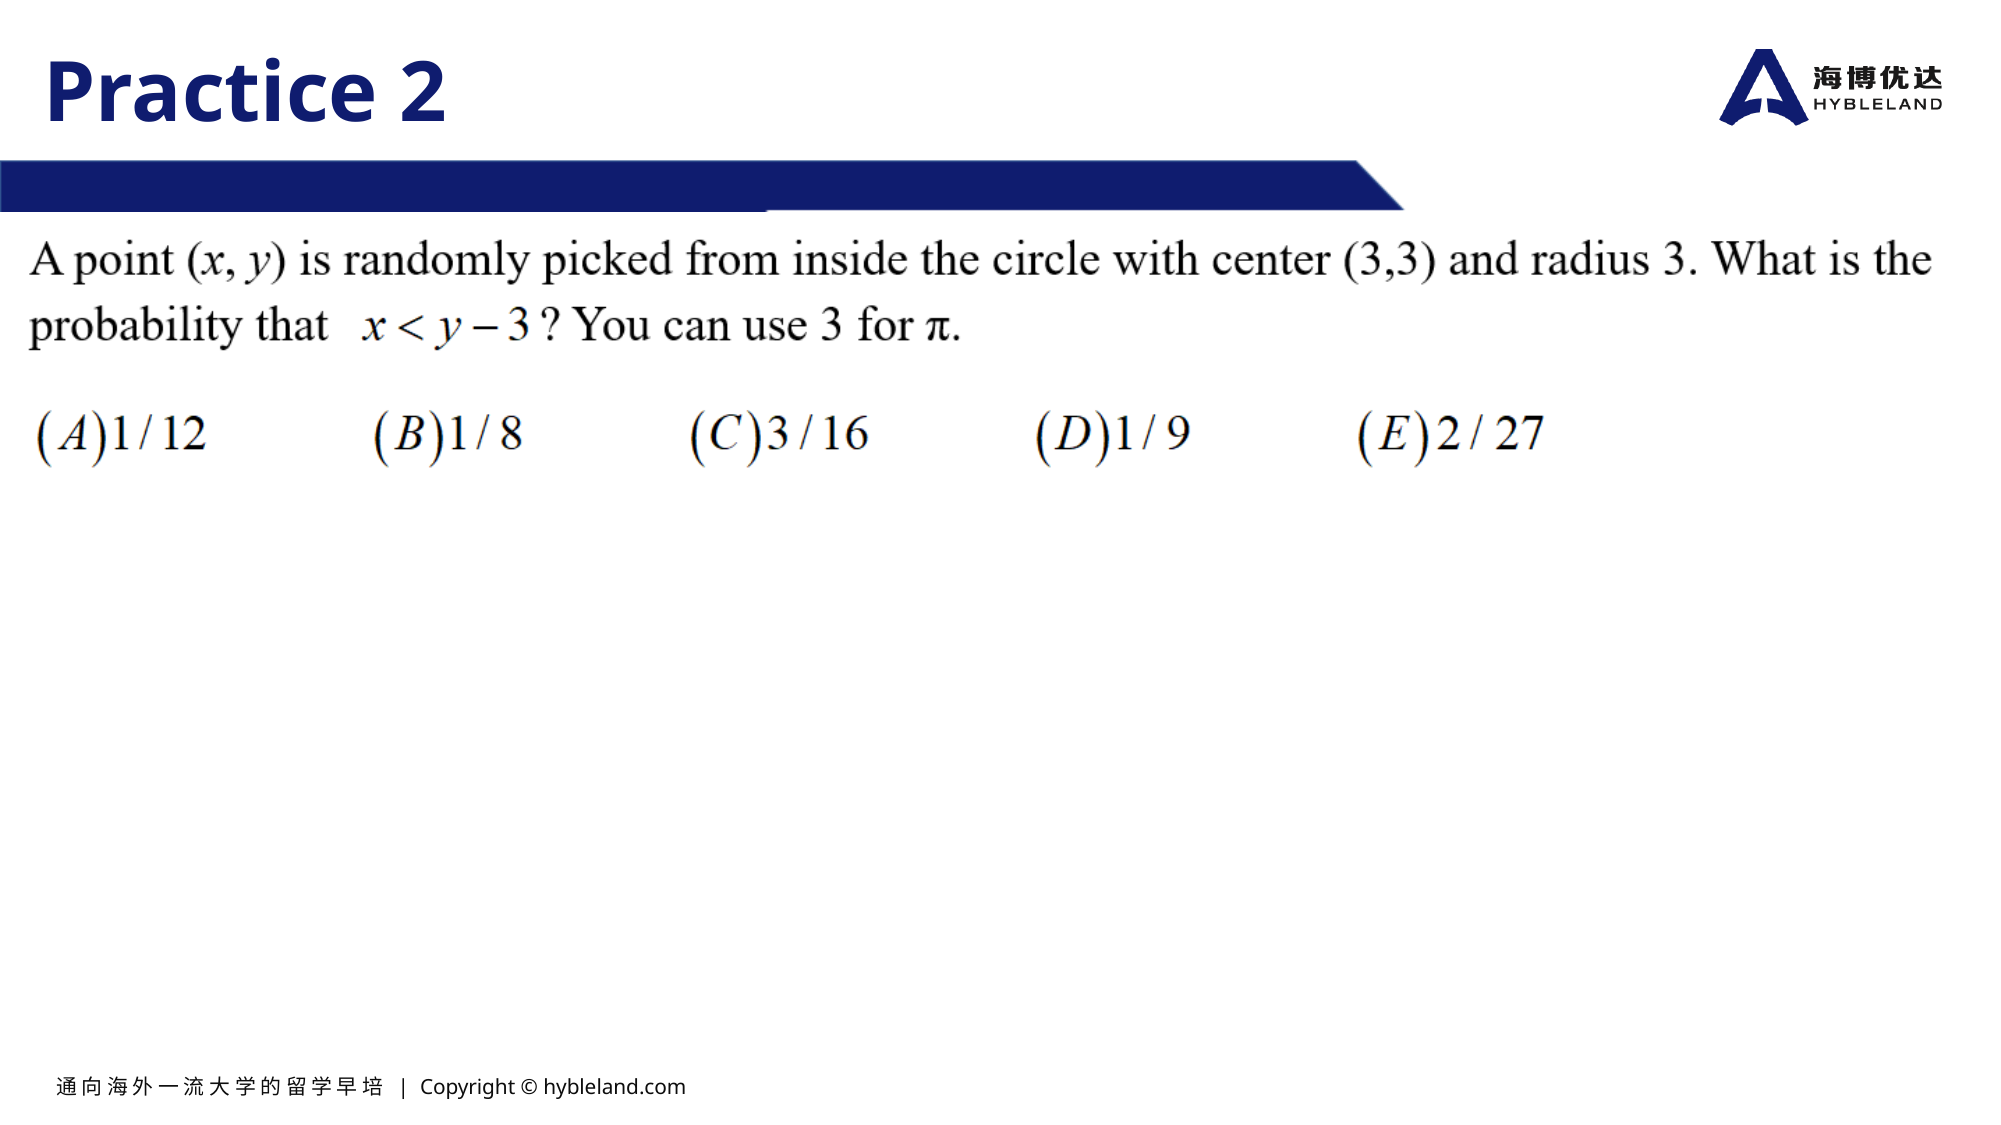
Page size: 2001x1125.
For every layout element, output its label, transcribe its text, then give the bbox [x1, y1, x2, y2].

picture [1719, 49, 1942, 126]
picture [0, 159, 1413, 212]
text_box Practice 2 [28, 30, 1155, 146]
picture [28, 233, 1944, 477]
